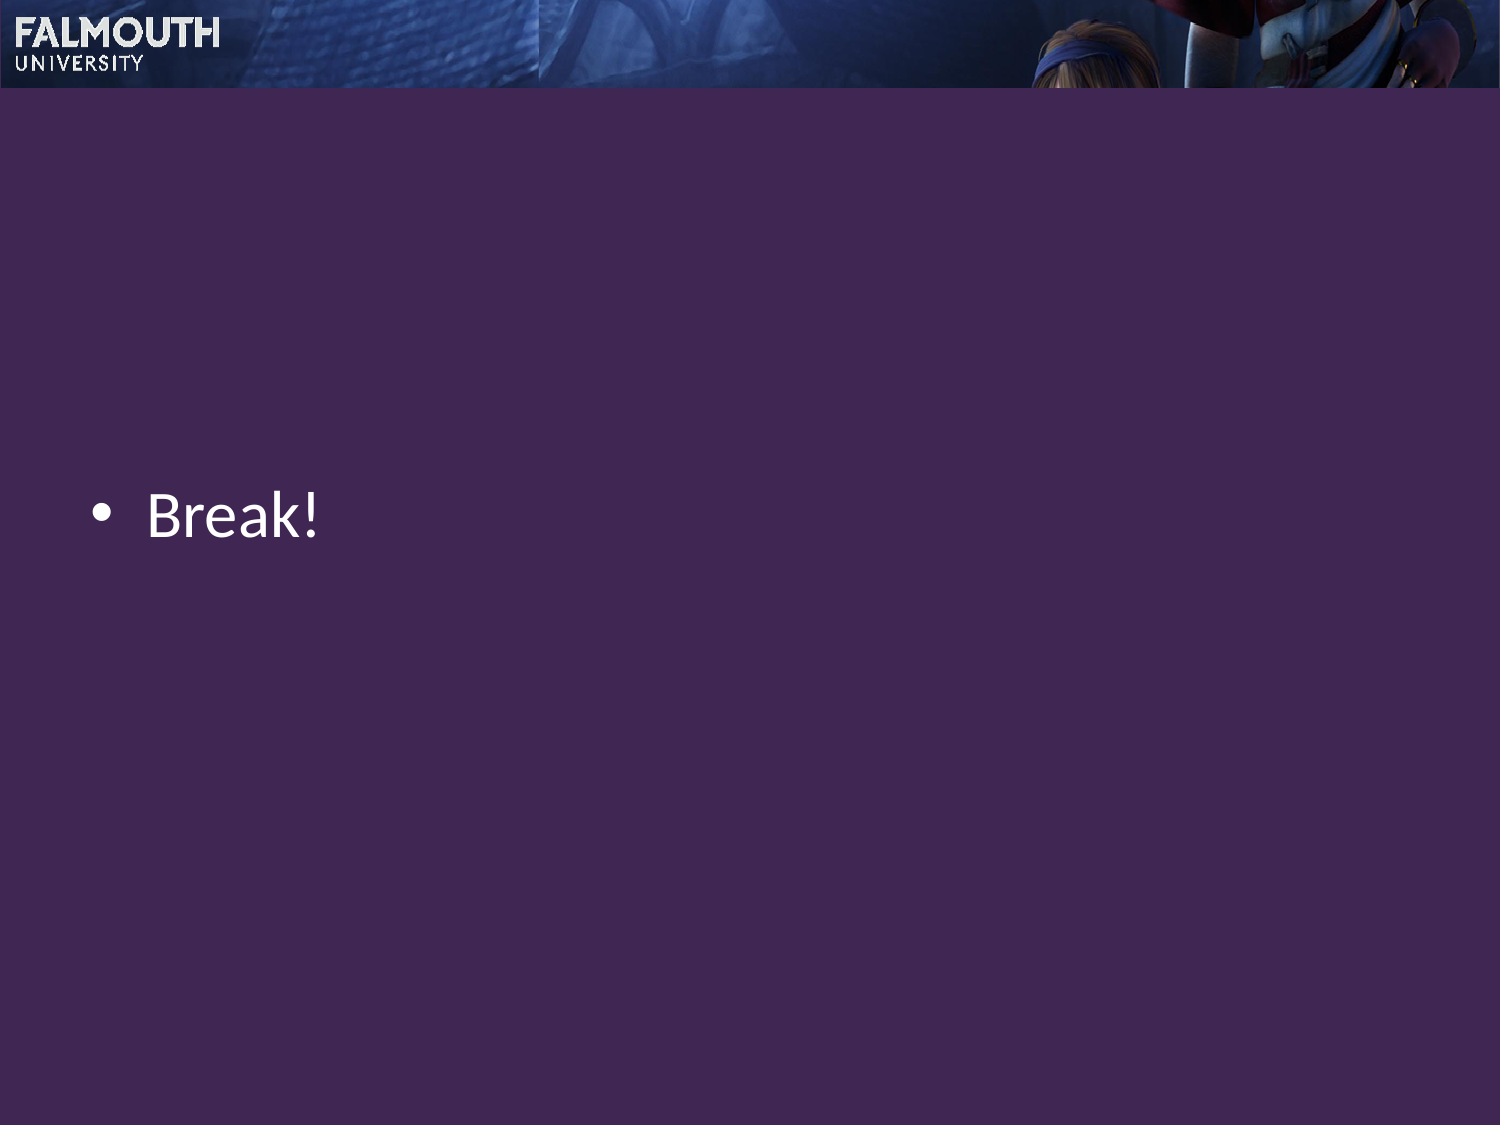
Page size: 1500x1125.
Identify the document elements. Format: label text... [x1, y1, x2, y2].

picture [0, 0, 1500, 90]
list Break! [75, 90, 1425, 946]
